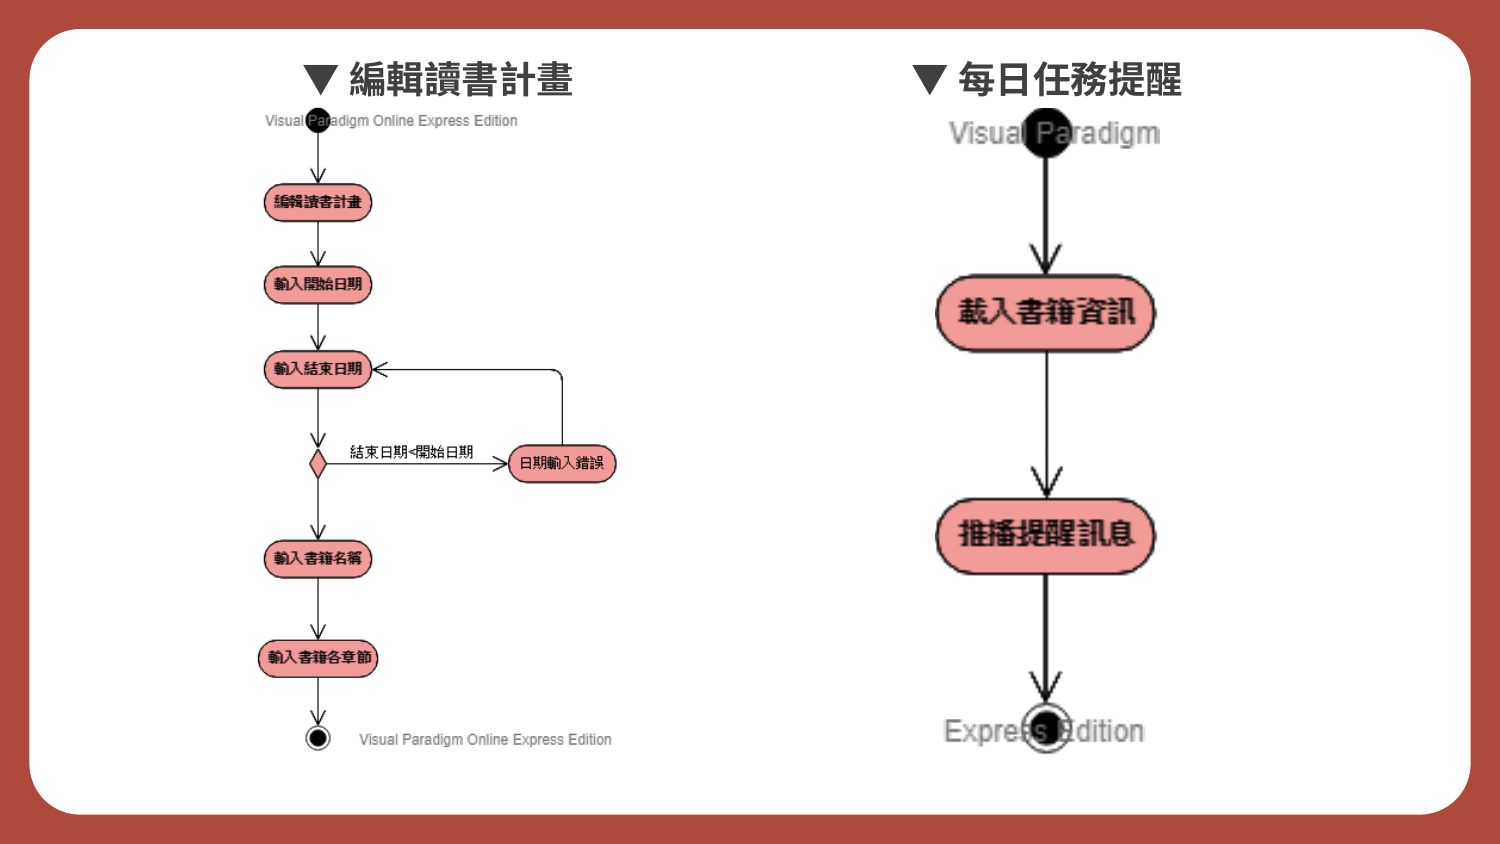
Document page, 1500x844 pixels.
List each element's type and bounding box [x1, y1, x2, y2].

text_box [252, 48, 626, 759]
text_box [899, 47, 1196, 759]
